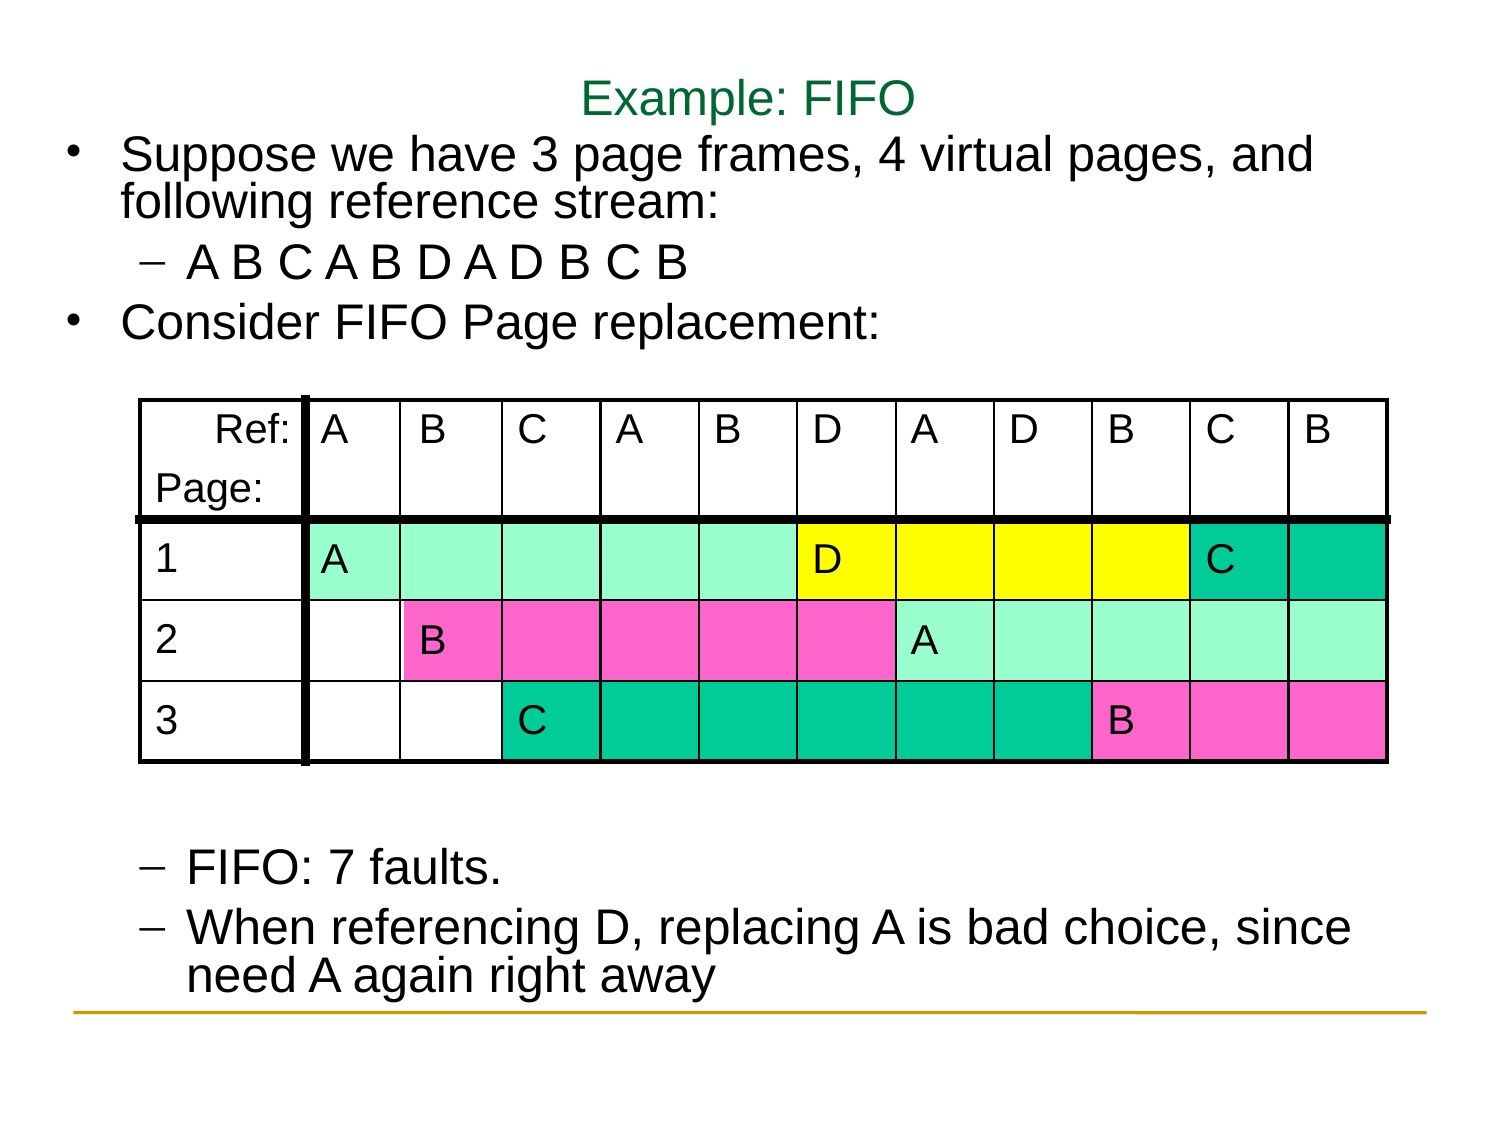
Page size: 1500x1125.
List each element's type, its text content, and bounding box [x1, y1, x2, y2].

text_box Suppose we have 3 page frames, 4 virtual pages, and following reference stream: A B C A B D A D B C B Consider FIFO Page replacement: FIFO: 7 faults. When referencing D, replacing A is bad choice, since need A again right away [49, 124, 1463, 1100]
text_box Example: FIFO [75, 58, 1422, 134]
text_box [139, 399, 1388, 762]
